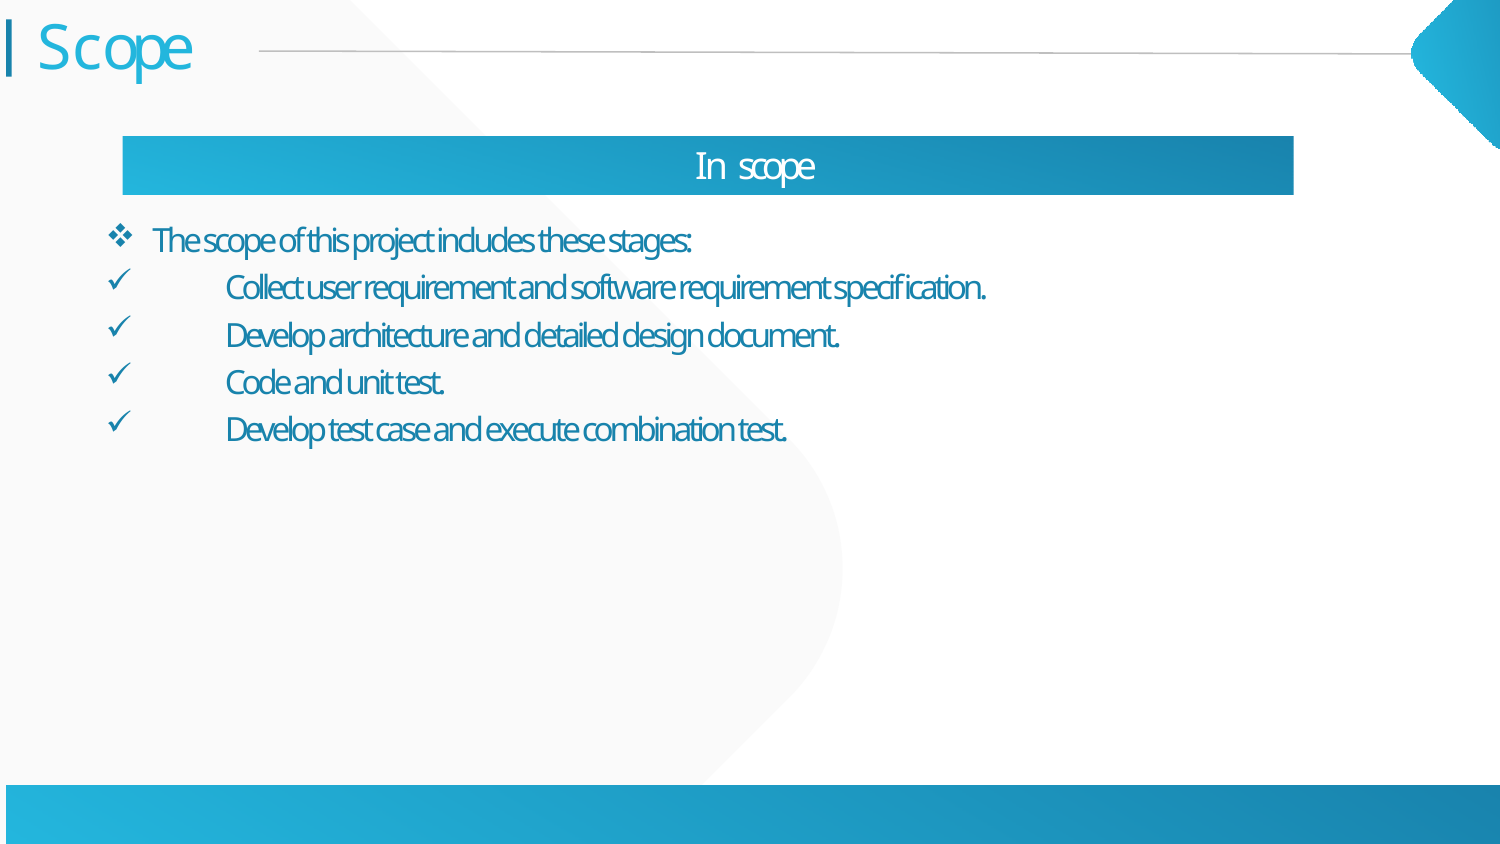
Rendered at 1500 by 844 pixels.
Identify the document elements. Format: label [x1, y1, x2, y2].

text_box [5, 0, 1500, 844]
